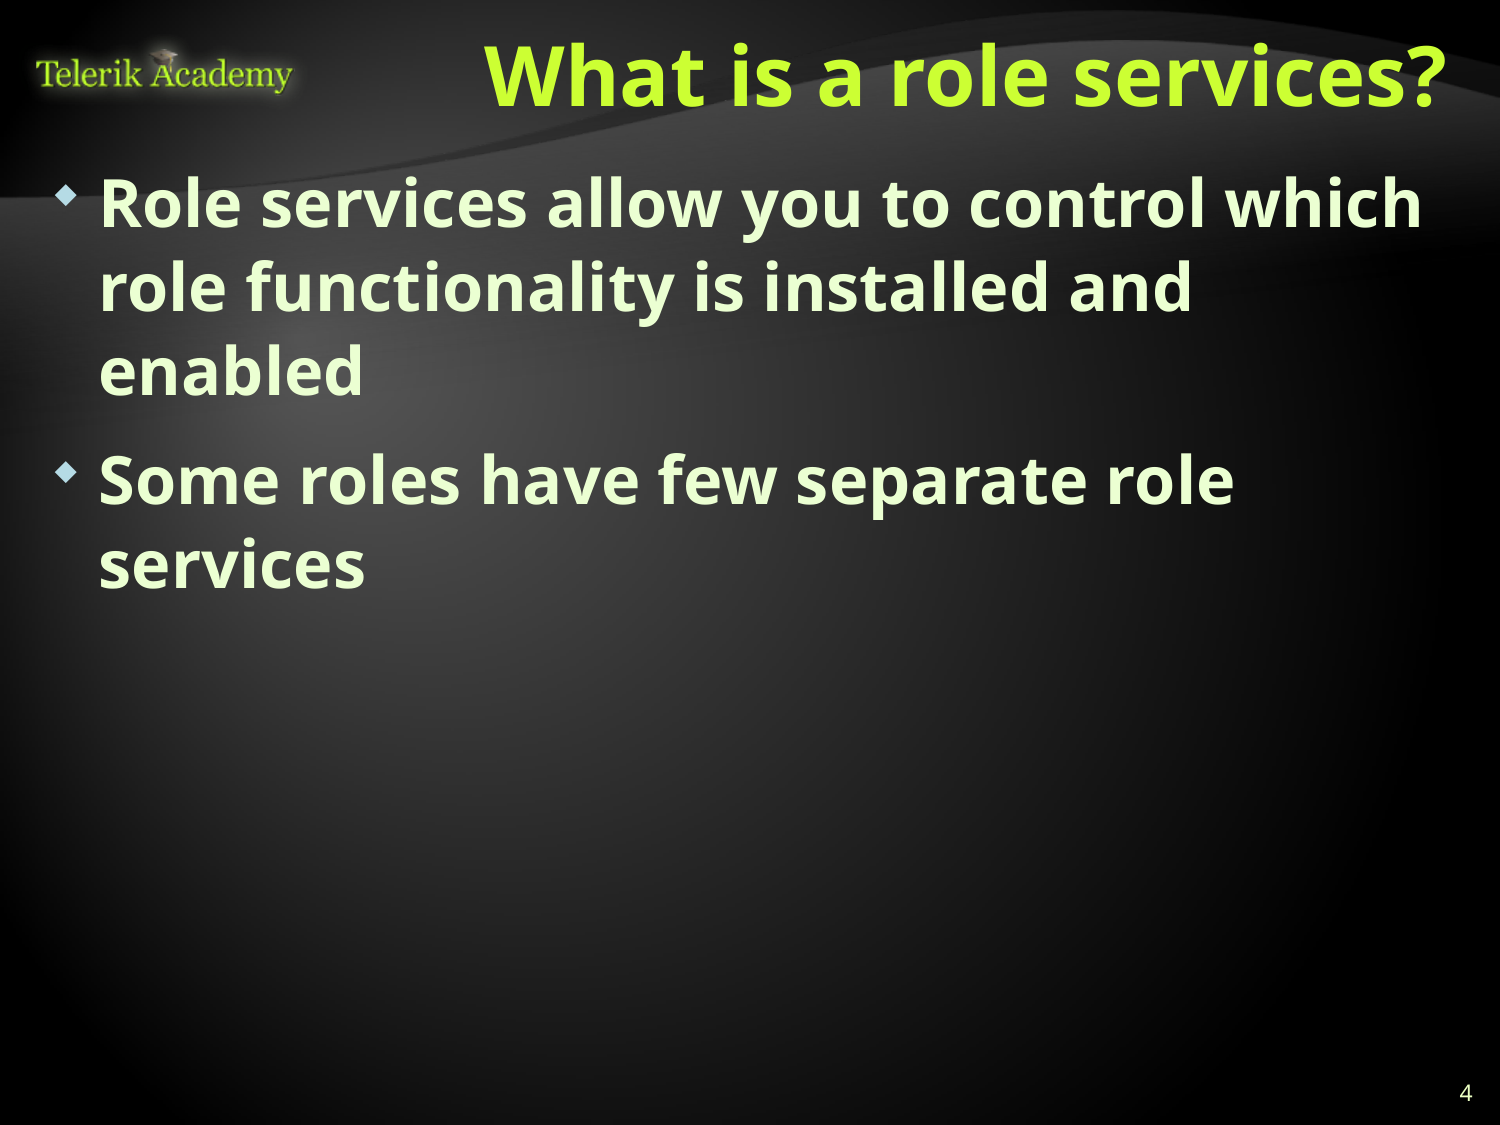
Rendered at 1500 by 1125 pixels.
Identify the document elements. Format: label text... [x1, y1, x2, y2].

slide_number 4 [1412, 1074, 1488, 1113]
list Role services allow you to control which role functionality is installed and enabled Some roles have few separate role services [37, 149, 1463, 1100]
picture [0, 0, 1500, 1125]
title What is a role services? [300, 12, 1463, 149]
